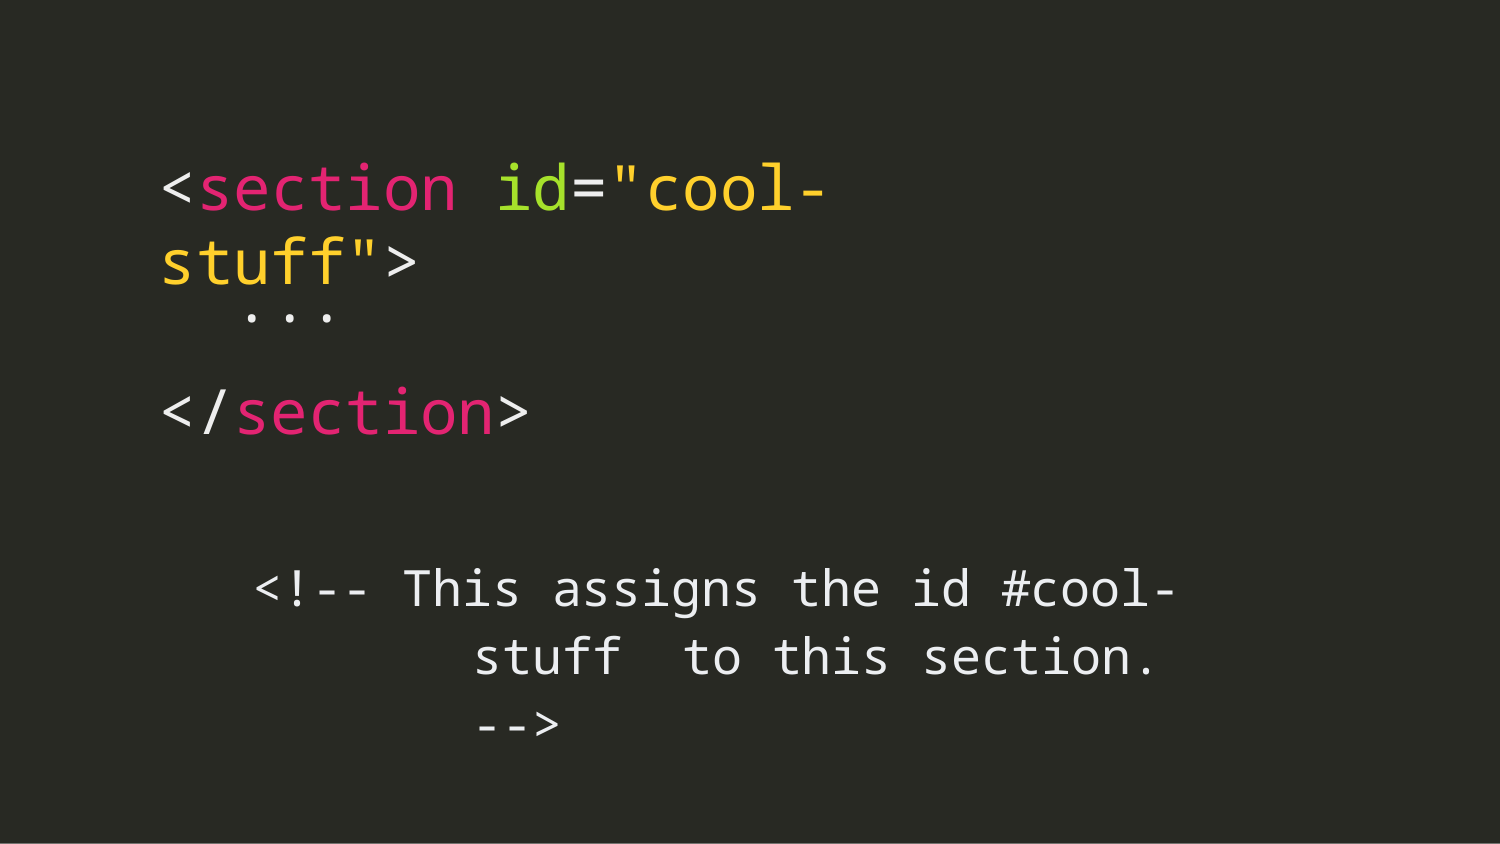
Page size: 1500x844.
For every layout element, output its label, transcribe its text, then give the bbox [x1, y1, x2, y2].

text_box ... </section> <!-- This assigns the id #cool-stuff to this section. --> [156, 220, 1242, 753]
title <section id="cool-stuff"> [156, 145, 1020, 220]
